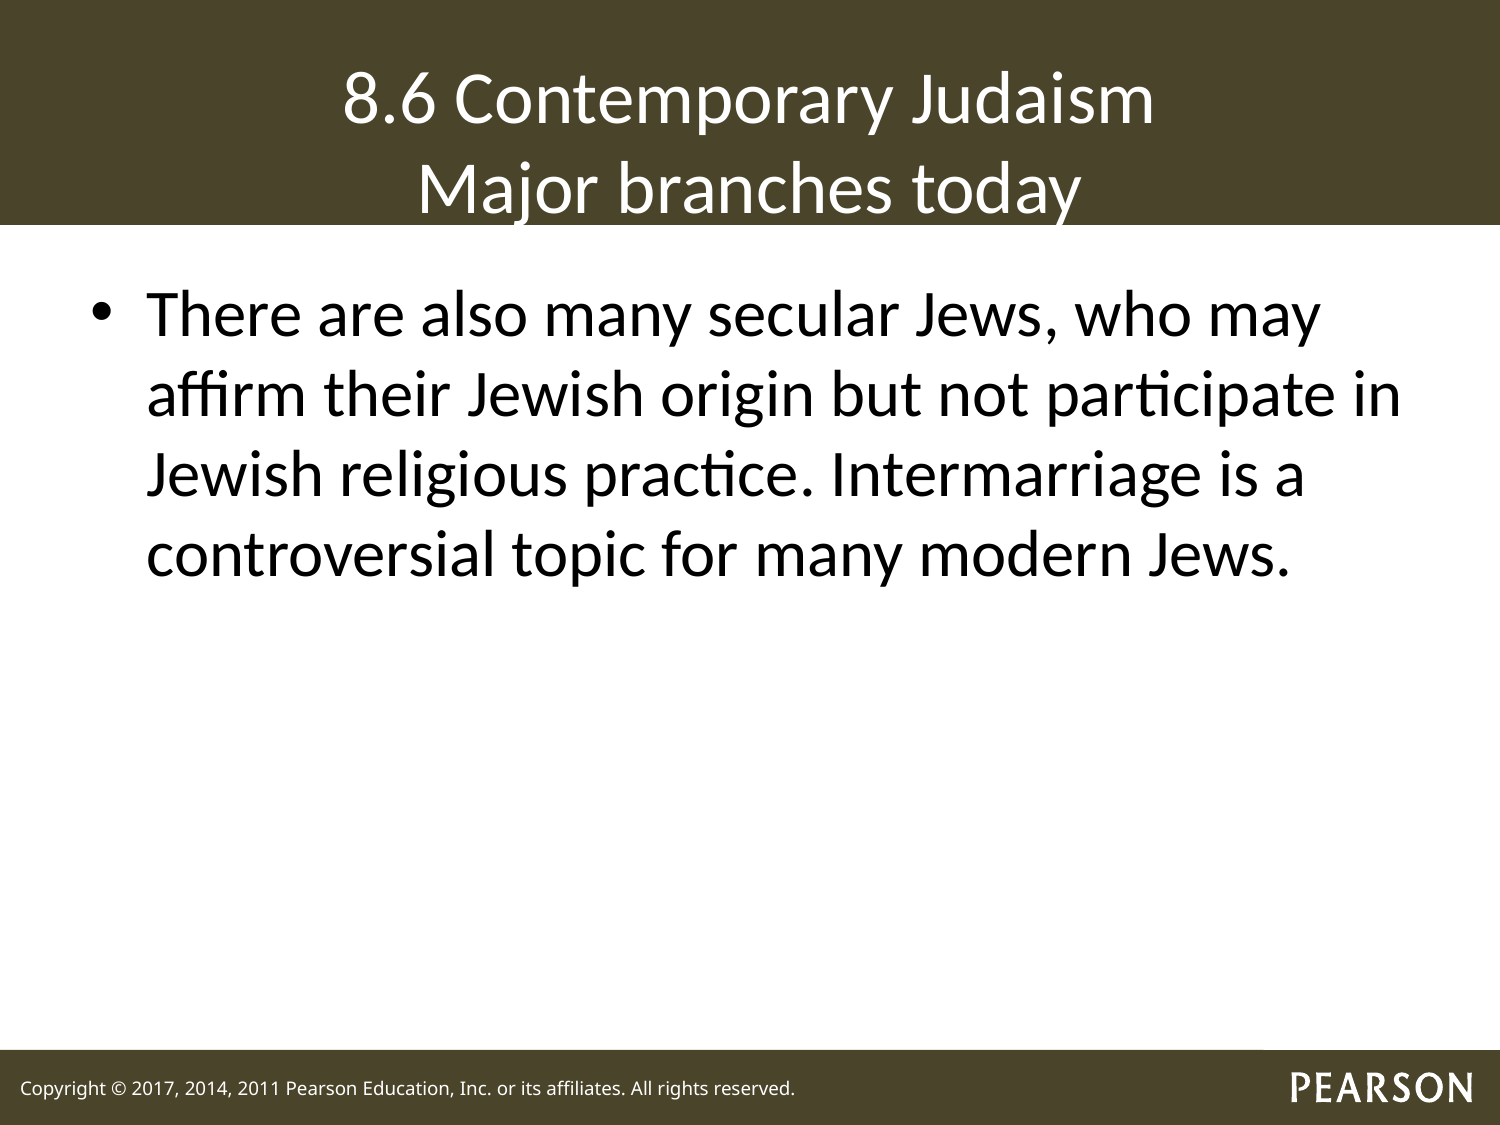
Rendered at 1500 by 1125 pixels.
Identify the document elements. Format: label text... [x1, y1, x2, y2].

title 8.6 Contemporary Judaism Major branches today [75, 45, 1425, 233]
list There are also many secular Jews, who may affirm their Jewish origin but not participate in Jewish religious practice. Intermarriage is a controversial topic for many modern Jews. [75, 262, 1425, 1005]
